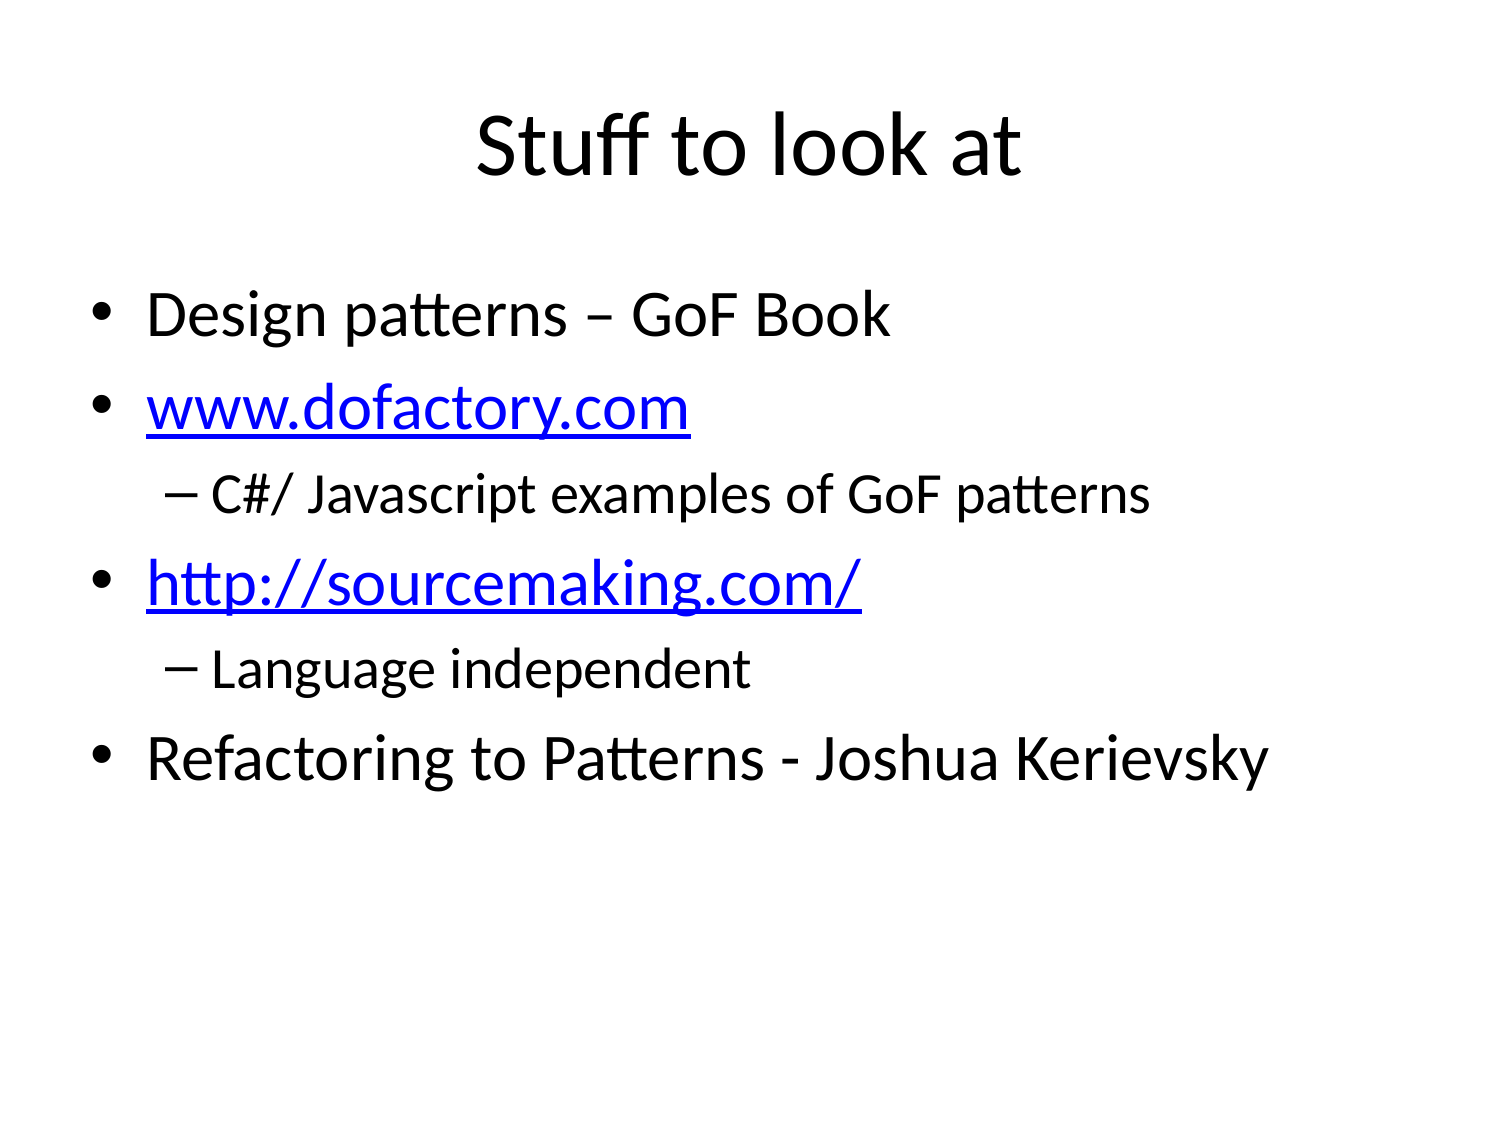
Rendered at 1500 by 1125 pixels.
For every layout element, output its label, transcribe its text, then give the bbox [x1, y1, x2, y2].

title Stuff to look at [75, 45, 1425, 233]
list Design patterns – GoF Book www.dofactory.com C#/ Javascript examples of GoF patterns http://sourcemaking.com/ Language independent Refactoring to Patterns - Joshua Kerievsky [75, 262, 1425, 1005]
